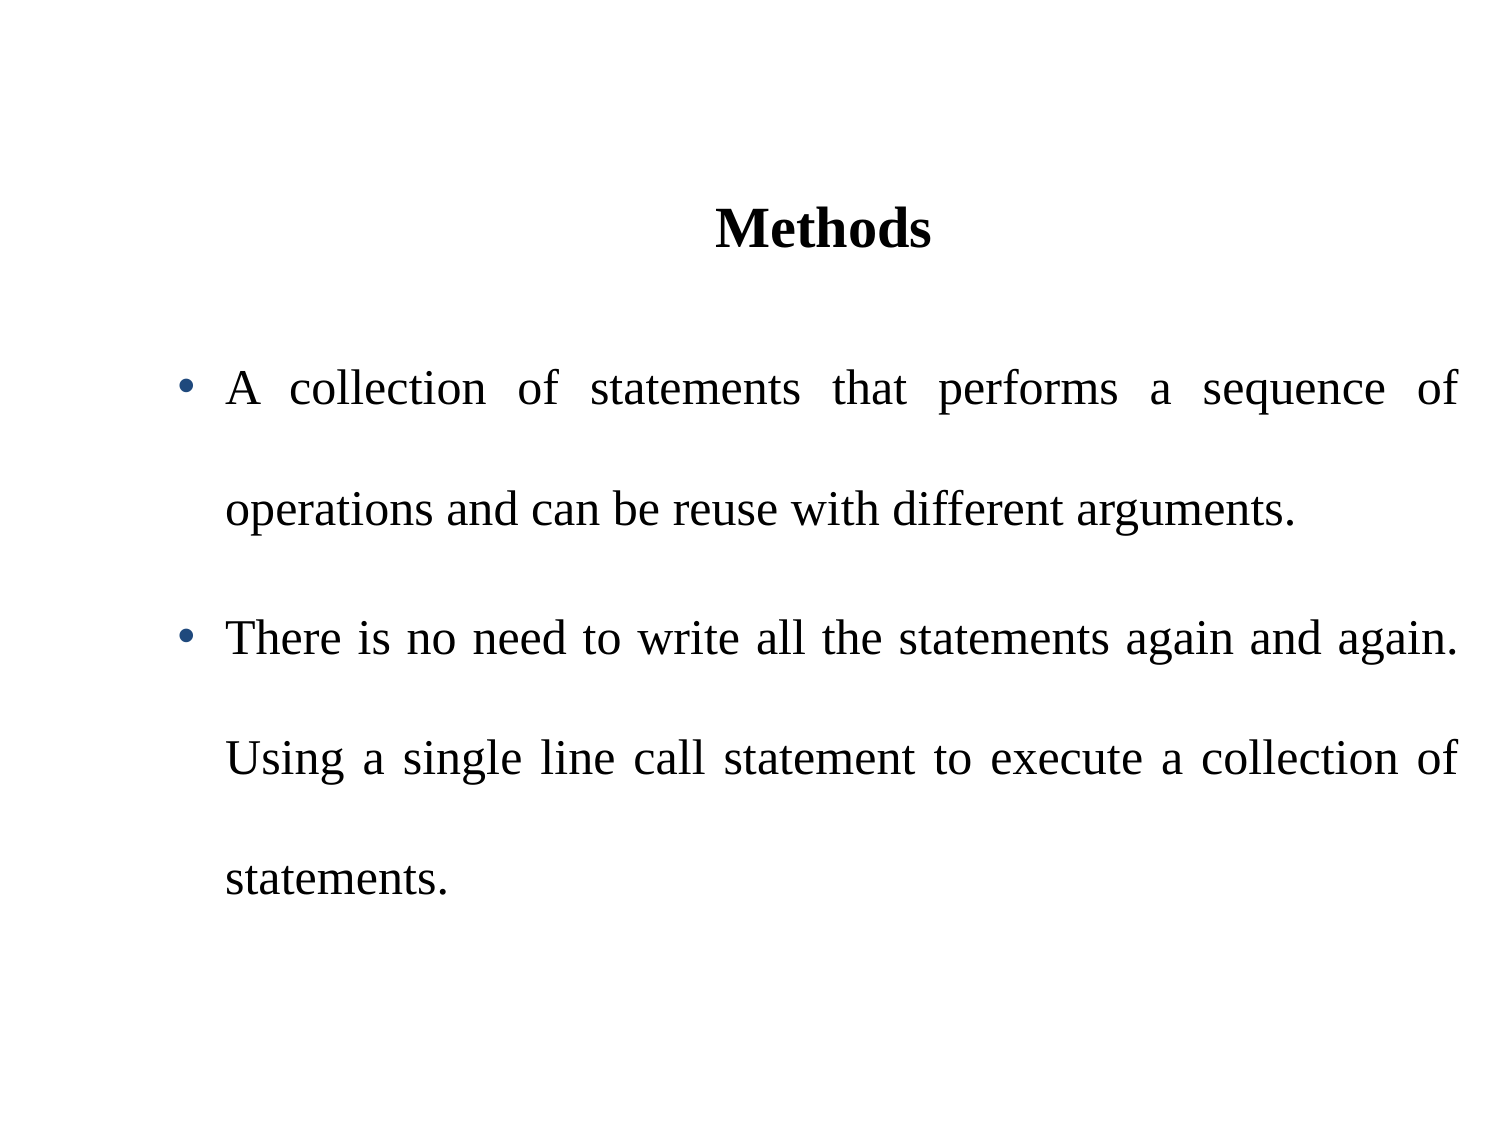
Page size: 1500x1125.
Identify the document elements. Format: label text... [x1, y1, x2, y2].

text_box Methods [249, 174, 1413, 263]
text_box A collection of statements that performs a sequence of operations and can be reuse with different arguments. There is no need to write all the statements again and again. Using a single line call statement to execute a collection of statements. [162, 287, 1475, 1038]
